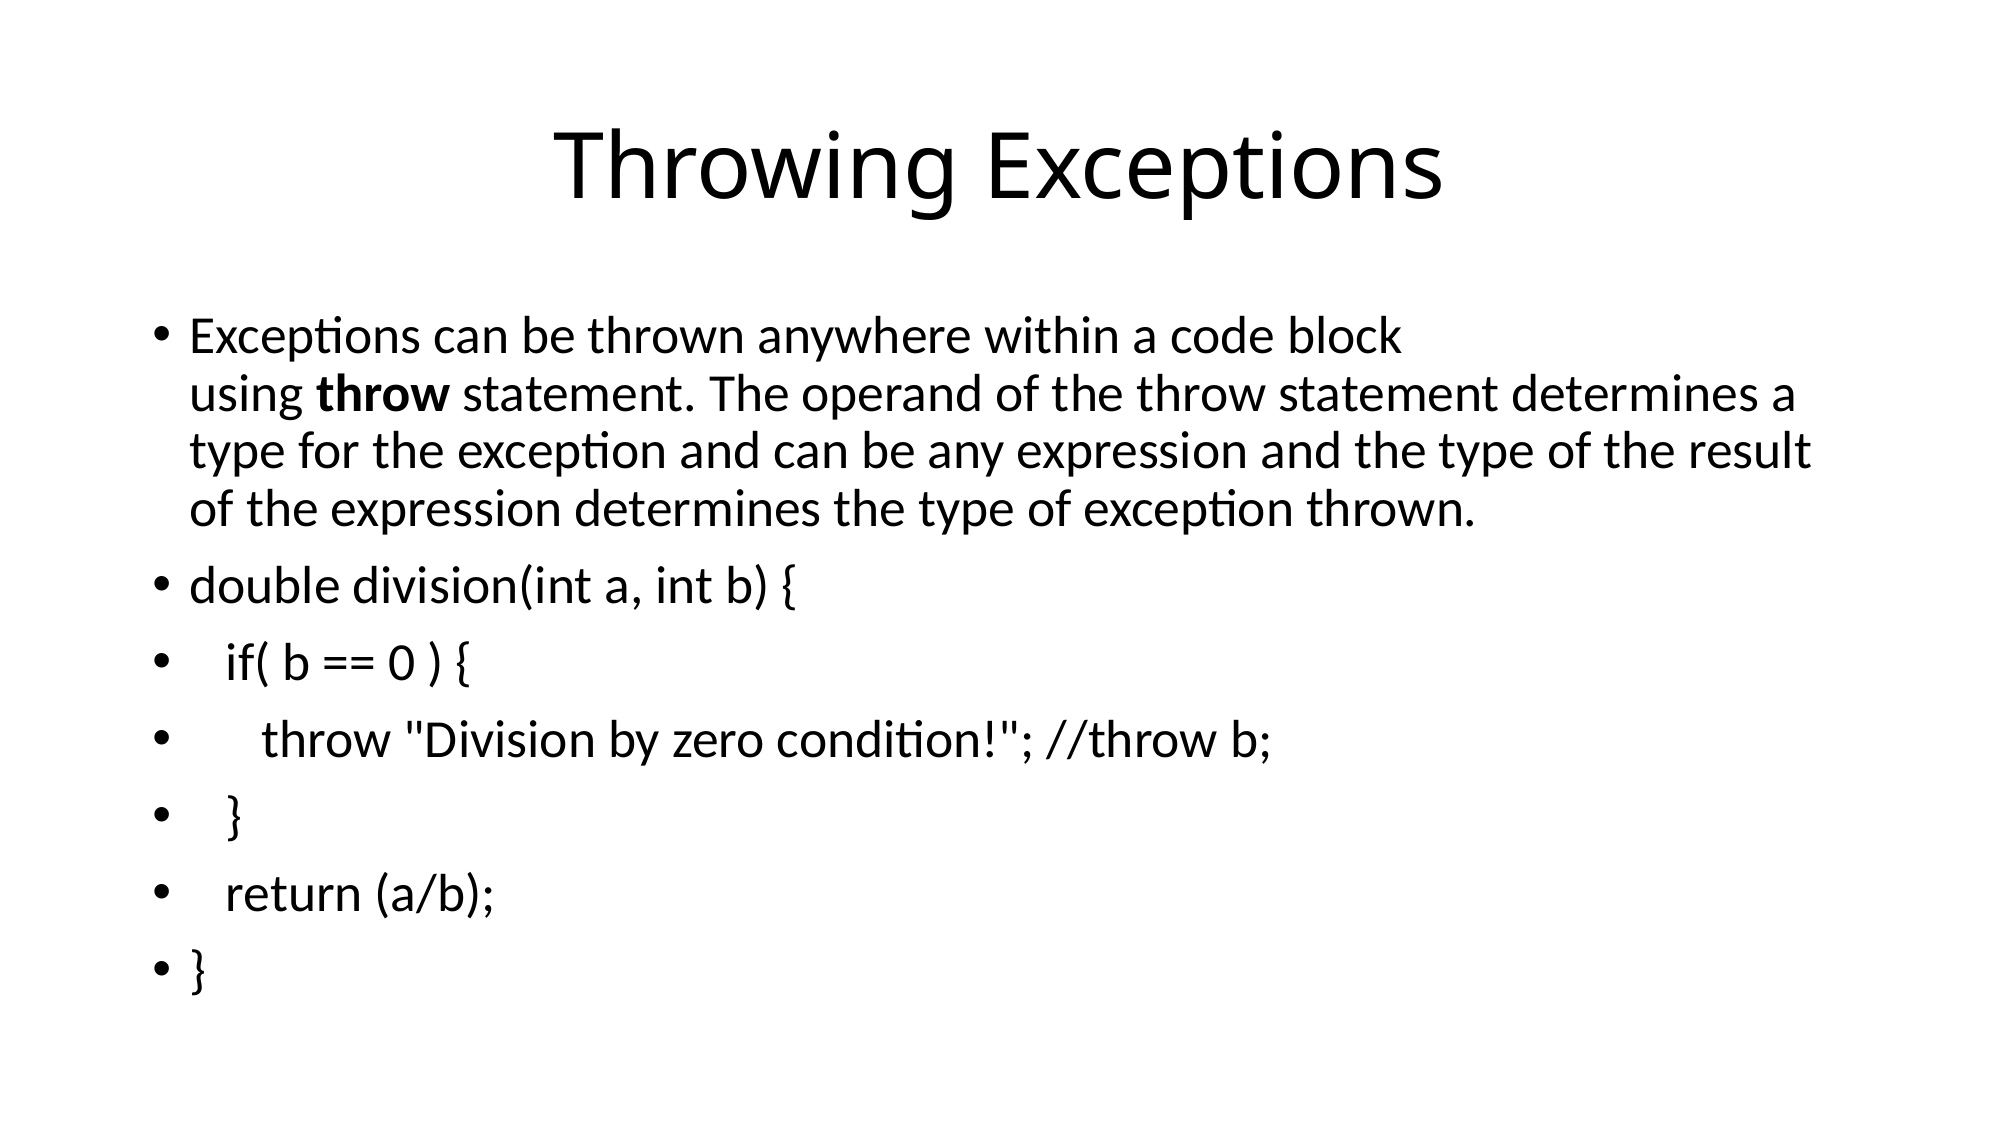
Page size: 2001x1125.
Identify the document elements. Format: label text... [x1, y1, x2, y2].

list Exceptions can be thrown anywhere within a code block using throw statement. The operand of the throw statement determines a type for the exception and can be any expression and the type of the result of the expression determines the type of exception thrown. double division(int a, int b) { if( b == 0 ) { throw "Division by zero condition!"; //throw b; } return (a/b); } [137, 299, 1863, 1014]
title Throwing Exceptions [137, 59, 1863, 278]
